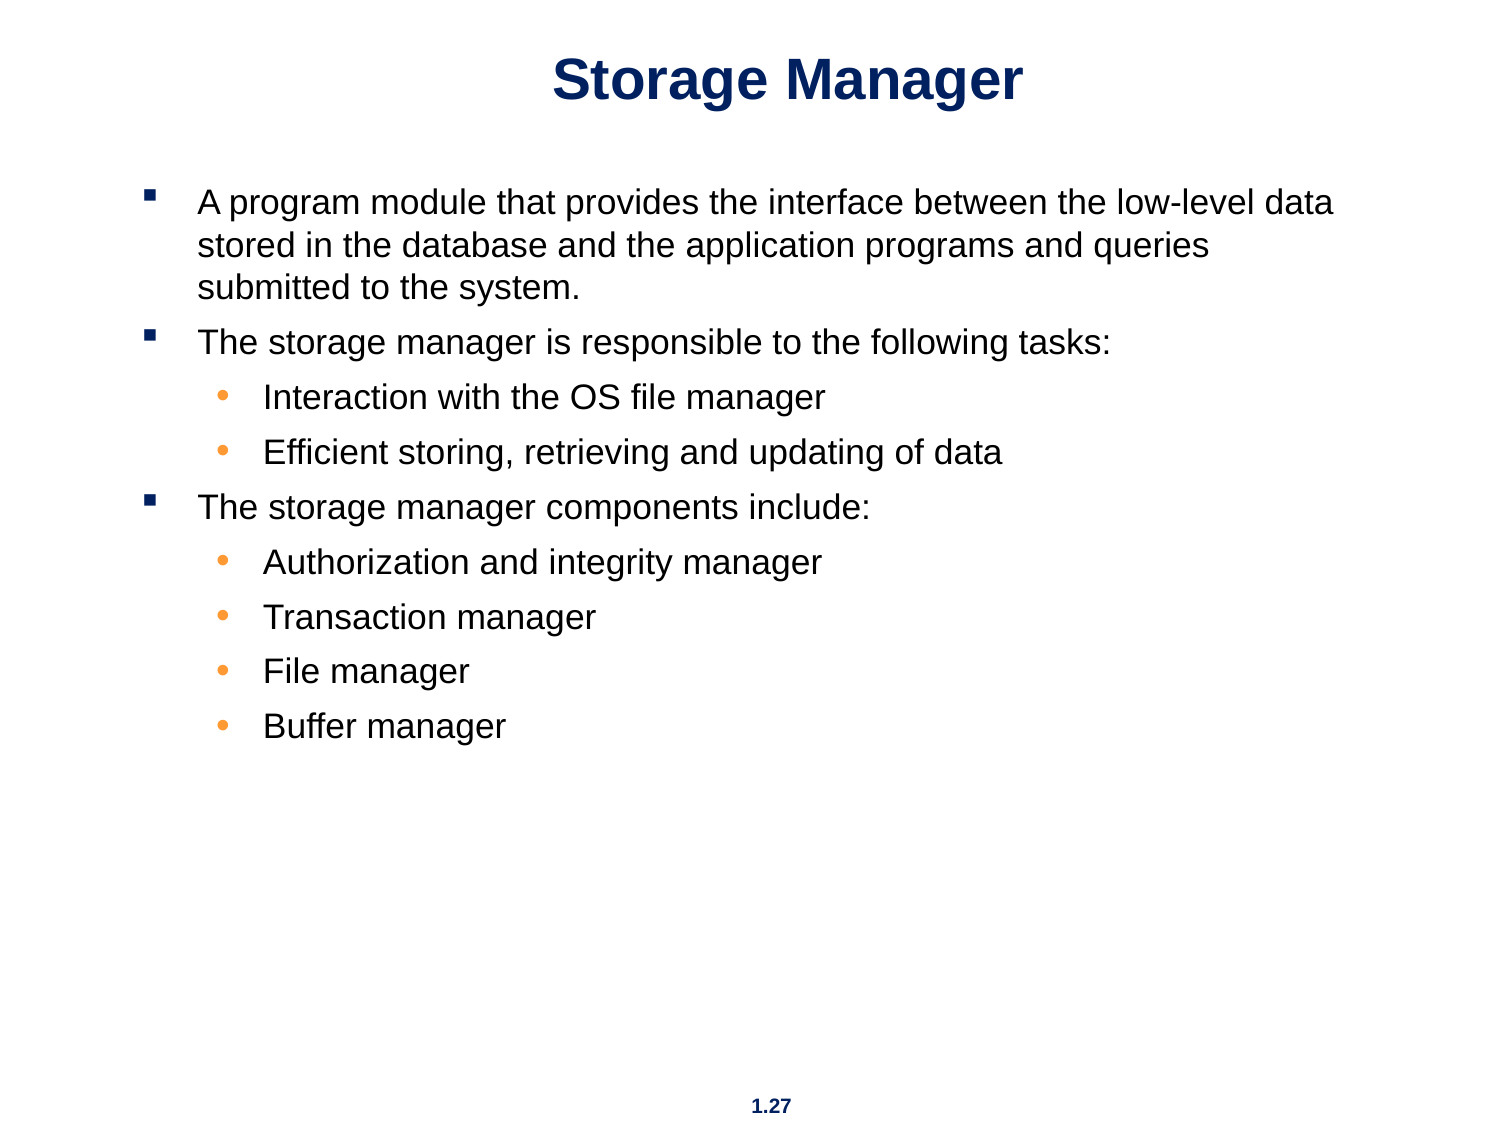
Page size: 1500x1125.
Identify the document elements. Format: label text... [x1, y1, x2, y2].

list A program module that provides the interface between the low-level data stored in the database and the application programs and queries submitted to the system. The storage manager is responsible to the following tasks: Interaction with the OS file manager Efficient storing, retrieving and updating of data The storage manager components include: Authorization and integrity manager Transaction manager File manager Buffer manager [126, 171, 1380, 977]
title Storage Manager [125, 18, 1452, 120]
